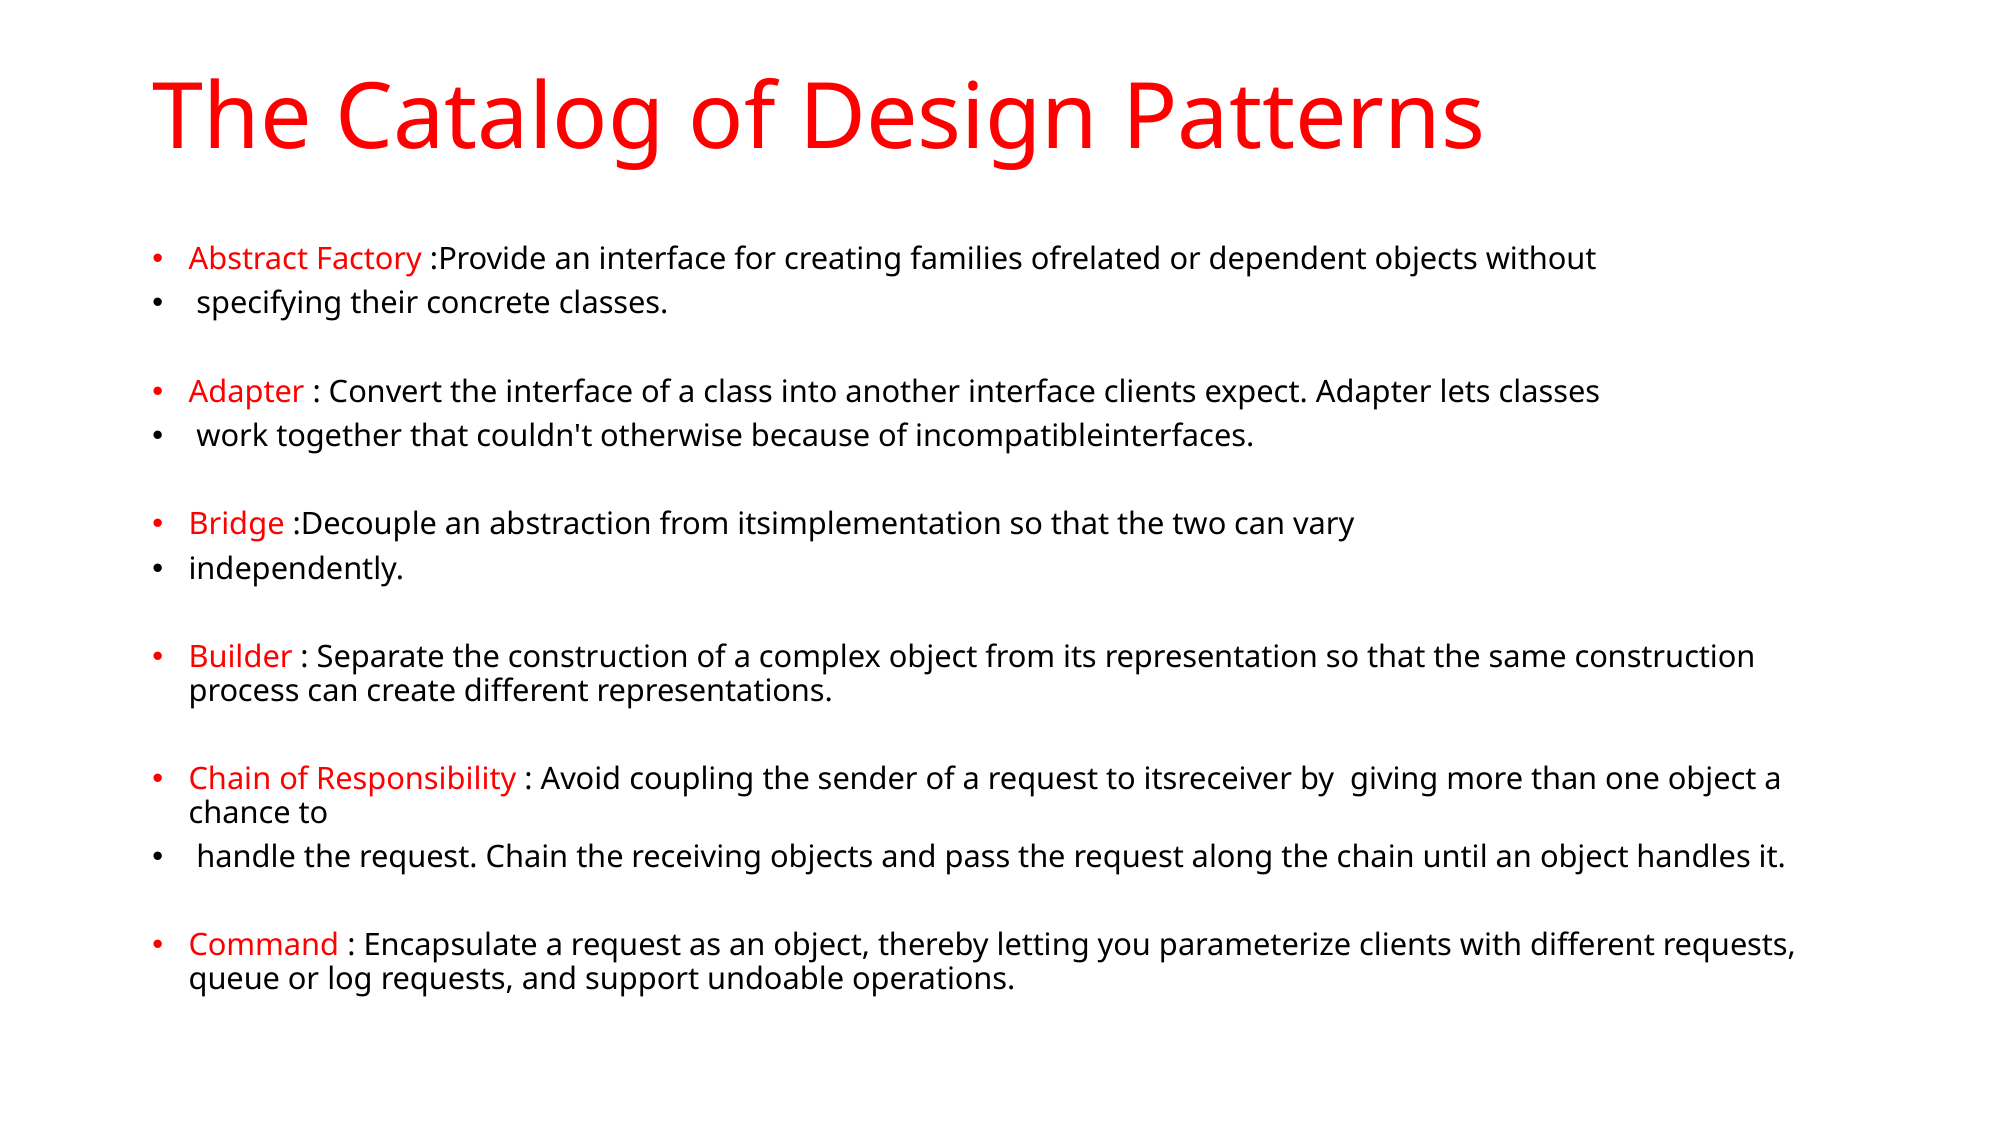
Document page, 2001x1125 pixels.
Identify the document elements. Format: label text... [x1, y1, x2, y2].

list Abstract Factory :Provide an interface for creating families ofrelated or dependent objects without specifying their concrete classes. Adapter : Convert the interface of a class into another interface clients expect. Adapter lets classes work together that couldn't otherwise because of incompatibleinterfaces. Bridge :Decouple an abstraction from itsimplementation so that the two can vary independently. Builder : Separate the construction of a complex object from its representation so that the same construction process can create different representations. Chain of Responsibility : Avoid coupling the sender of a request to itsreceiver by giving more than one object a chance to handle the request. Chain the receiving objects and pass the request along the chain until an object handles it. Command : Encapsulate a request as an object, thereby letting you parameterize clients with different requests, queue or log requests, and support undoable operations. [137, 235, 1863, 1014]
title The Catalog of Design Patterns [137, 59, 1863, 235]
